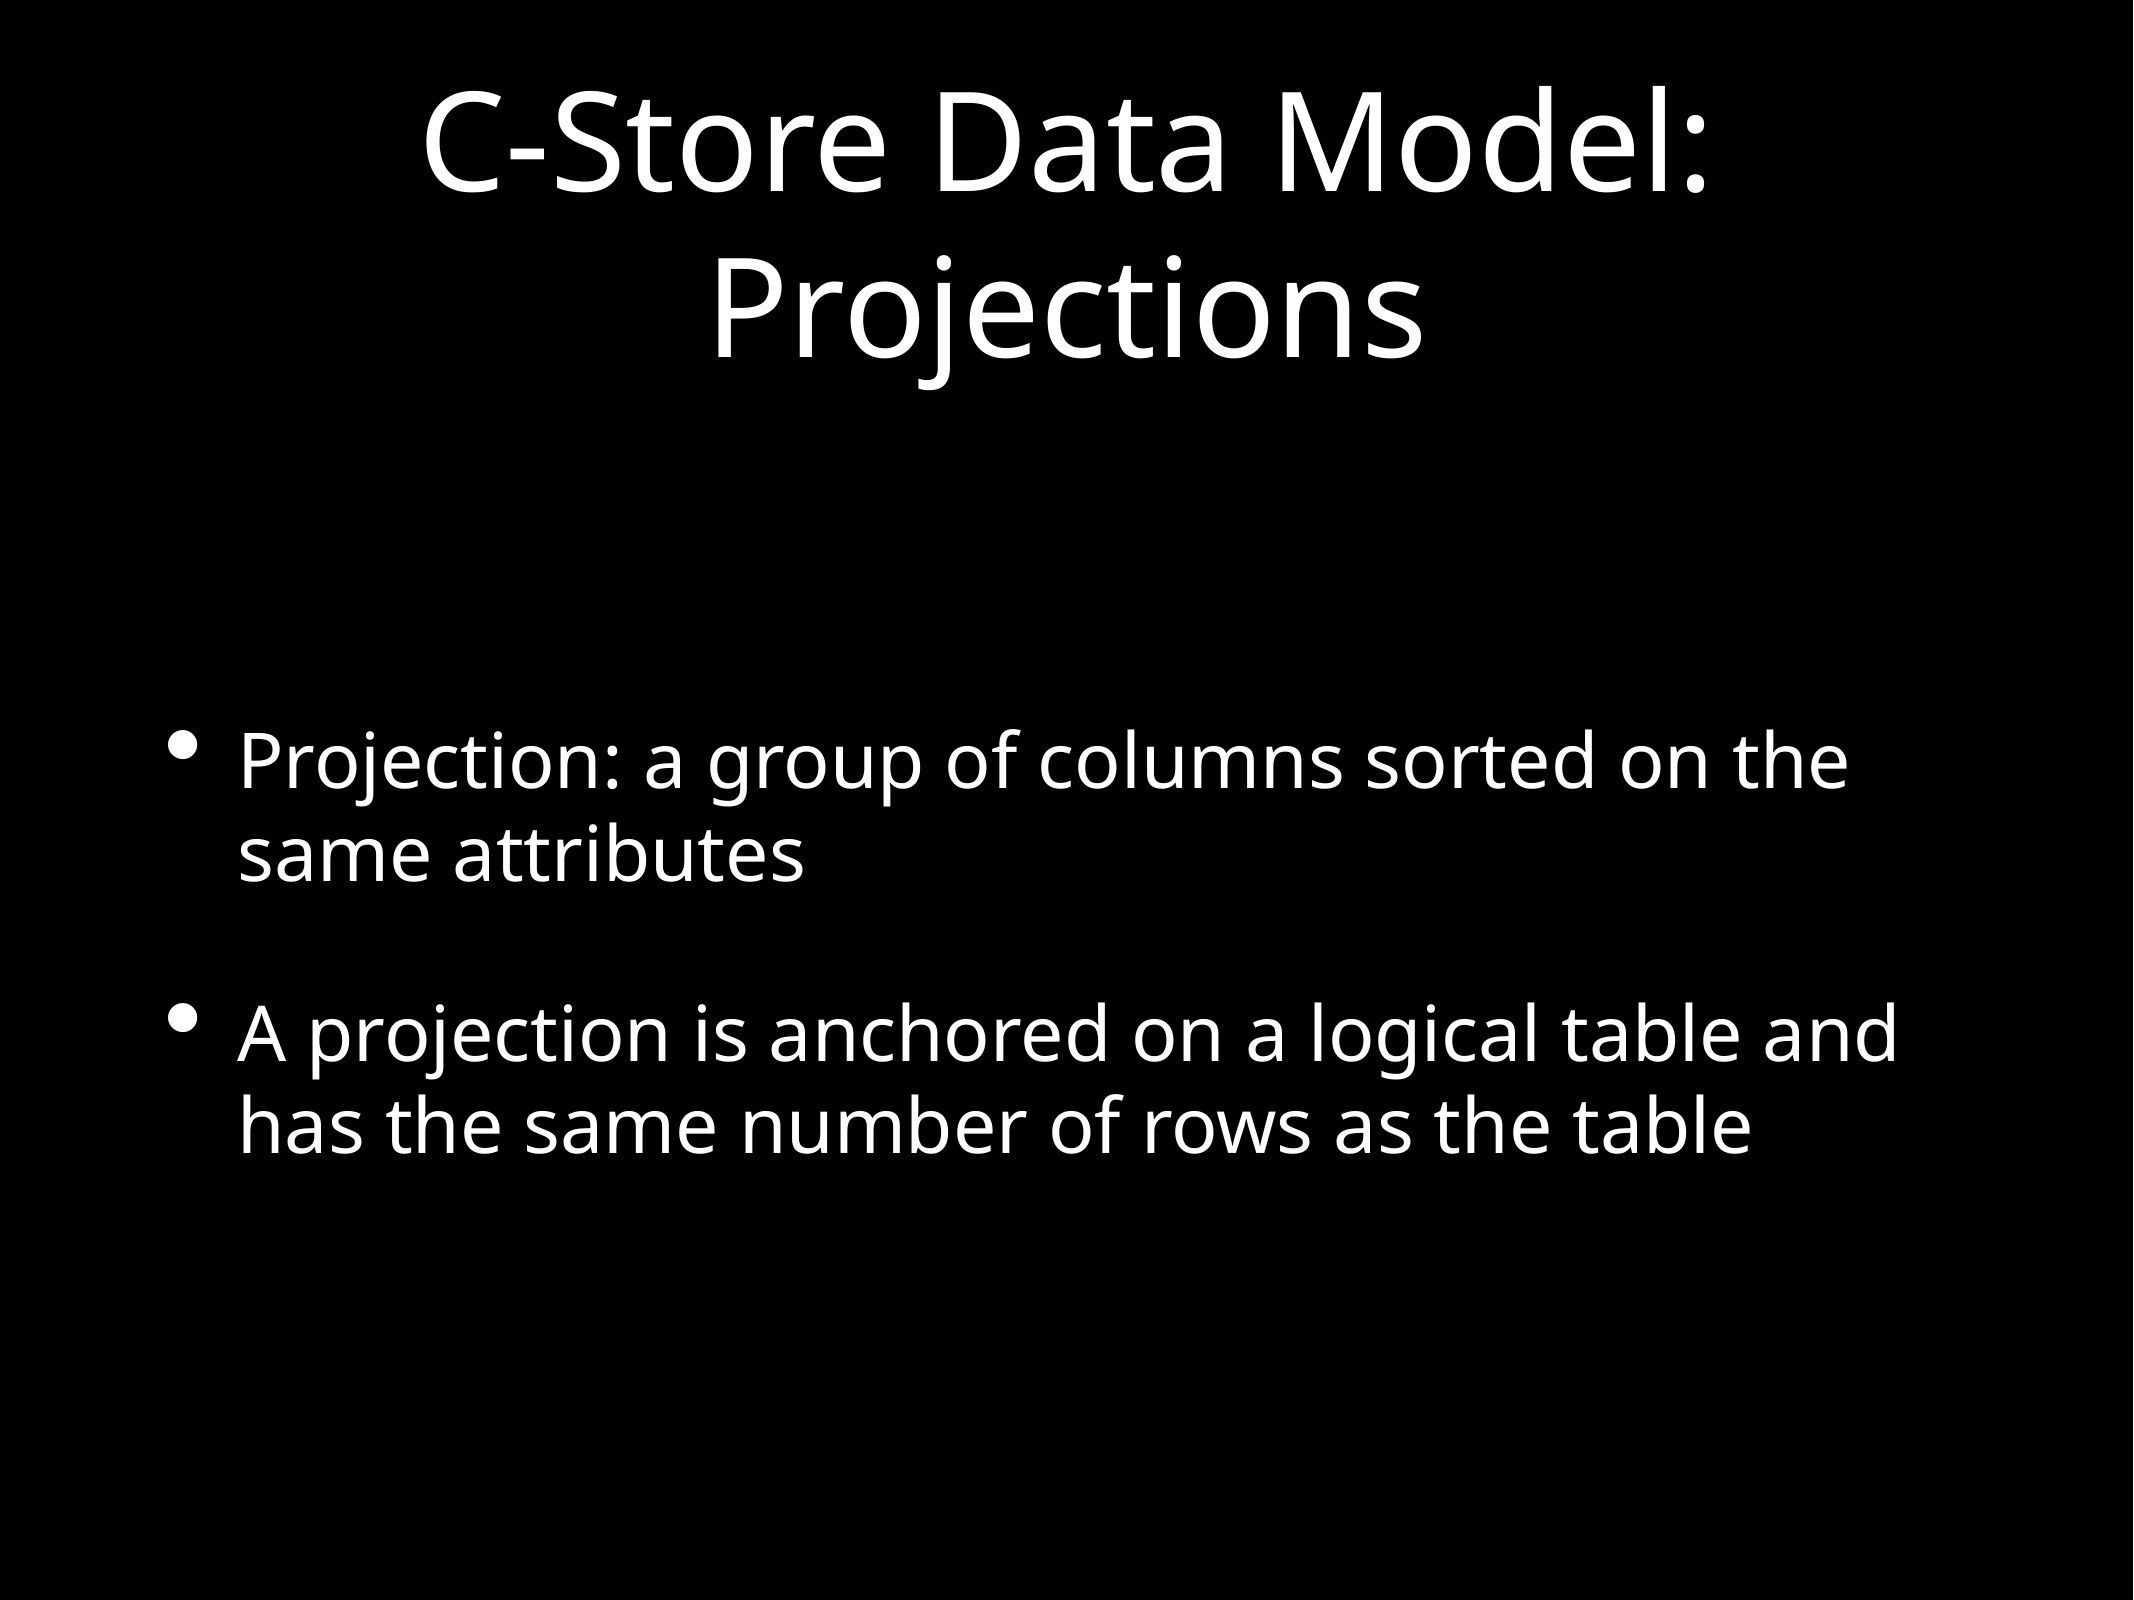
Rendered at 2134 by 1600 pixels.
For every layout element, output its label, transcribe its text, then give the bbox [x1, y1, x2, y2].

list Projection: a group of columns sorted on the same attributes A projection is anchored on a logical table and has the same number of rows as the table [155, 424, 1978, 1457]
title C-Store Data Model: Projections [155, 41, 1978, 397]
